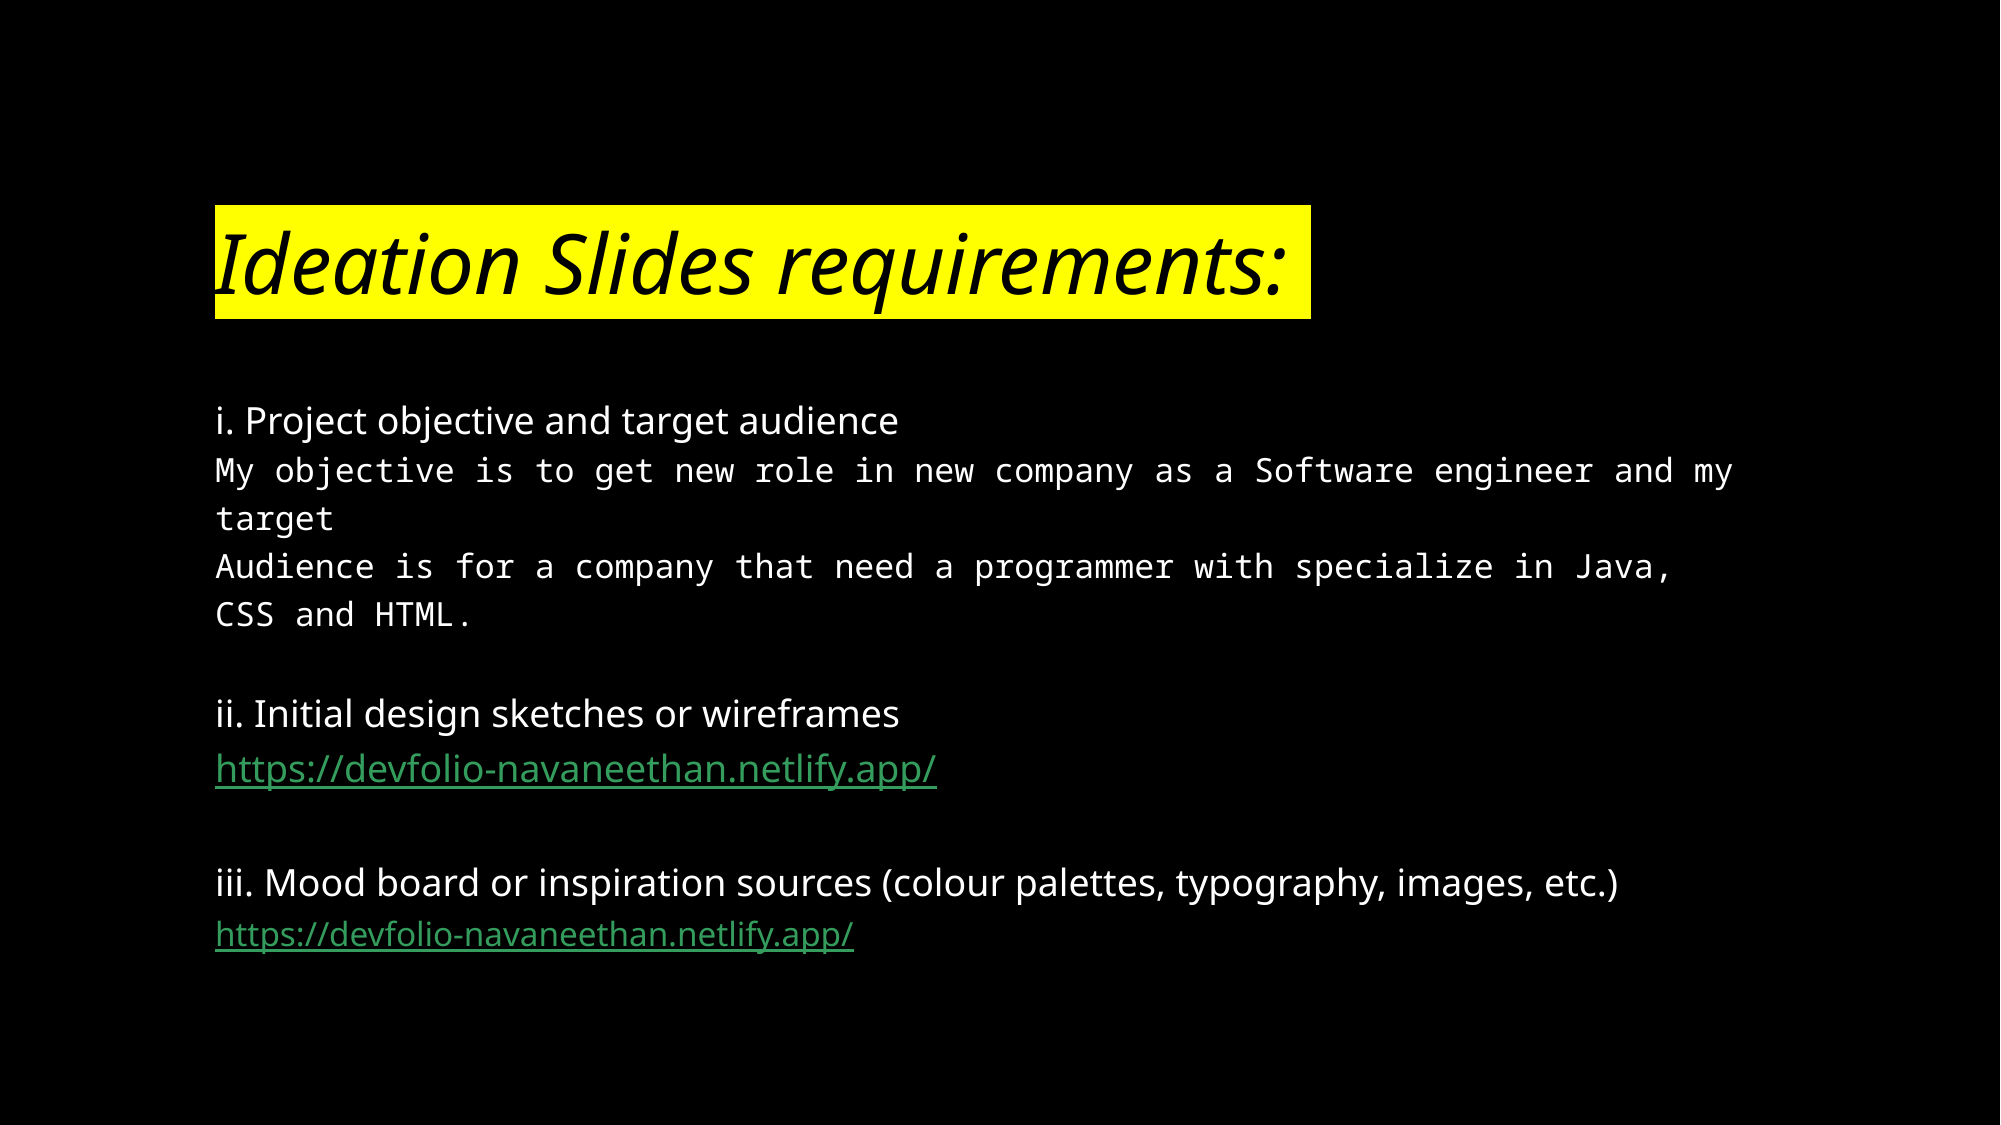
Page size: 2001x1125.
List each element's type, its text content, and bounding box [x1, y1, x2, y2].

list i. Project objective and target audience My objective is to get new role in new company as a Software engineer and my target Audience is for a company that need a programmer with specialize in Java, CSS and HTML. ii. Initial design sketches or wireframes https://devfolio-navaneethan.netlify.app/ iii. Mood board or inspiration sources (colour palettes, typography, images, etc.) https://devfolio-navaneethan.netlify.app/ [200, 380, 1758, 1038]
title Ideation Slides requirements: [200, 59, 1758, 319]
